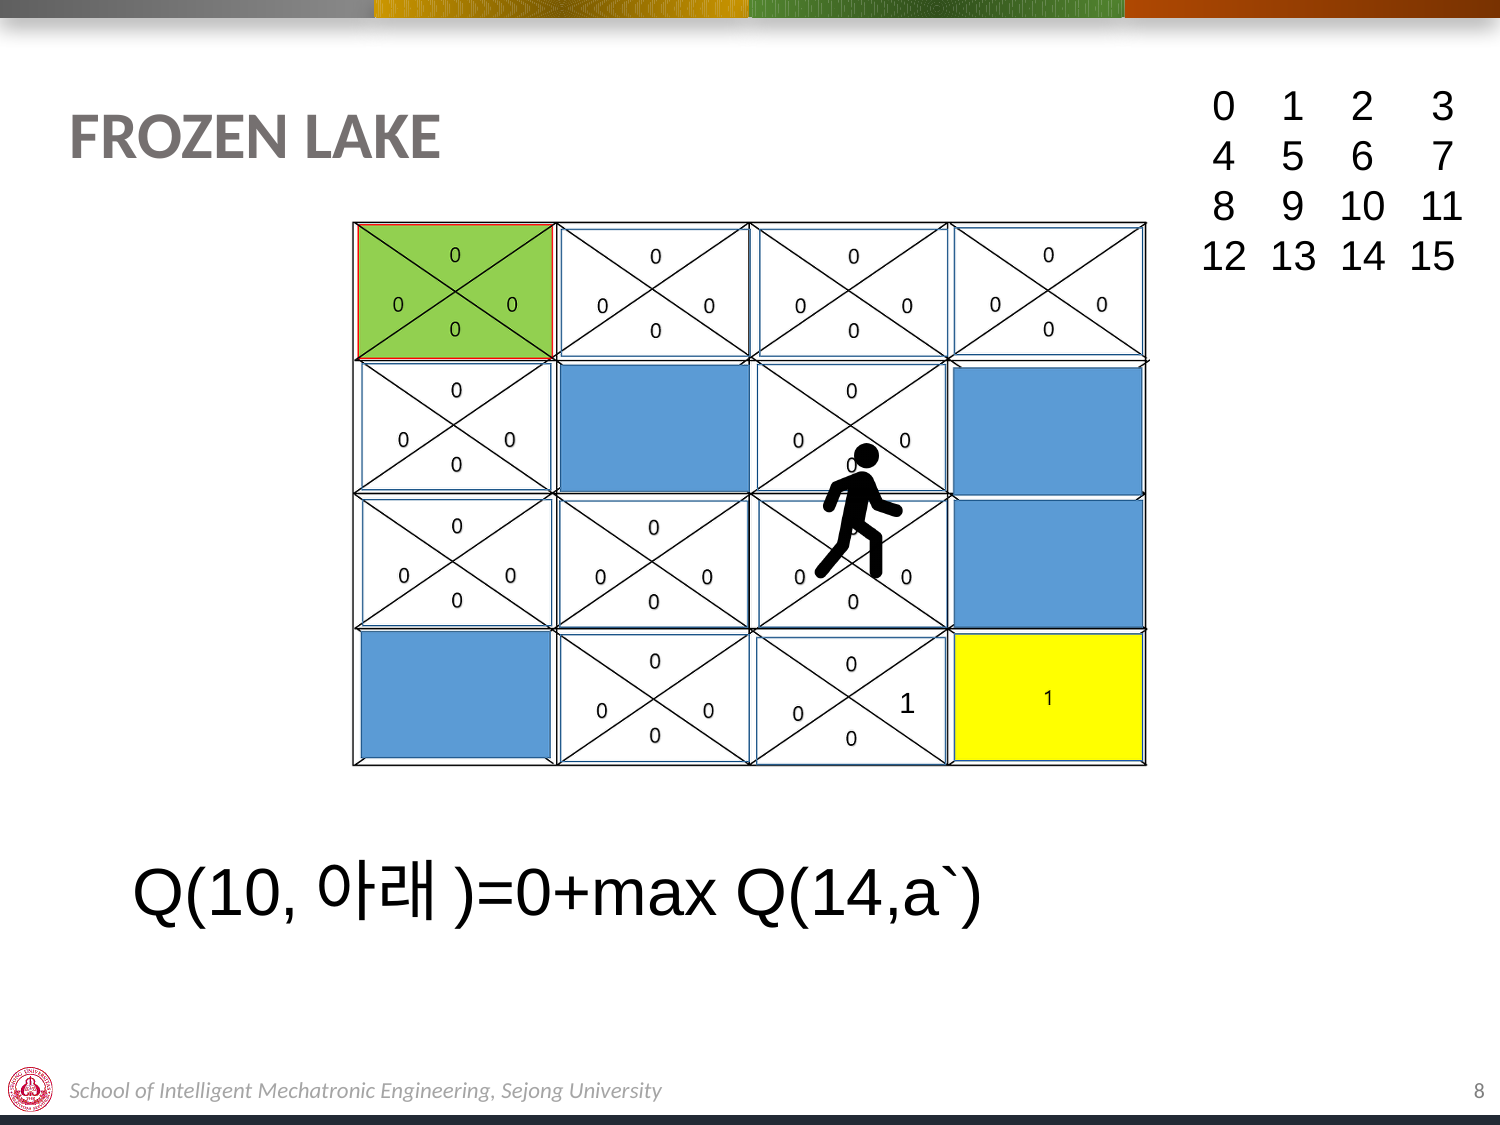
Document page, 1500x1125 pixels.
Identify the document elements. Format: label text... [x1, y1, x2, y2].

text_box 0 1 2 3 4 5 6 7 8 9 10 11 12 13 14 15 [1174, 71, 1500, 287]
text_box Frozen Lake [54, 3, 1446, 181]
slide_number 8 [1359, 1059, 1500, 1120]
picture [7, 1067, 53, 1112]
picture [350, 218, 1150, 769]
text_box Q(10,아래)=0+max Q(14,a`) [117, 841, 1000, 936]
